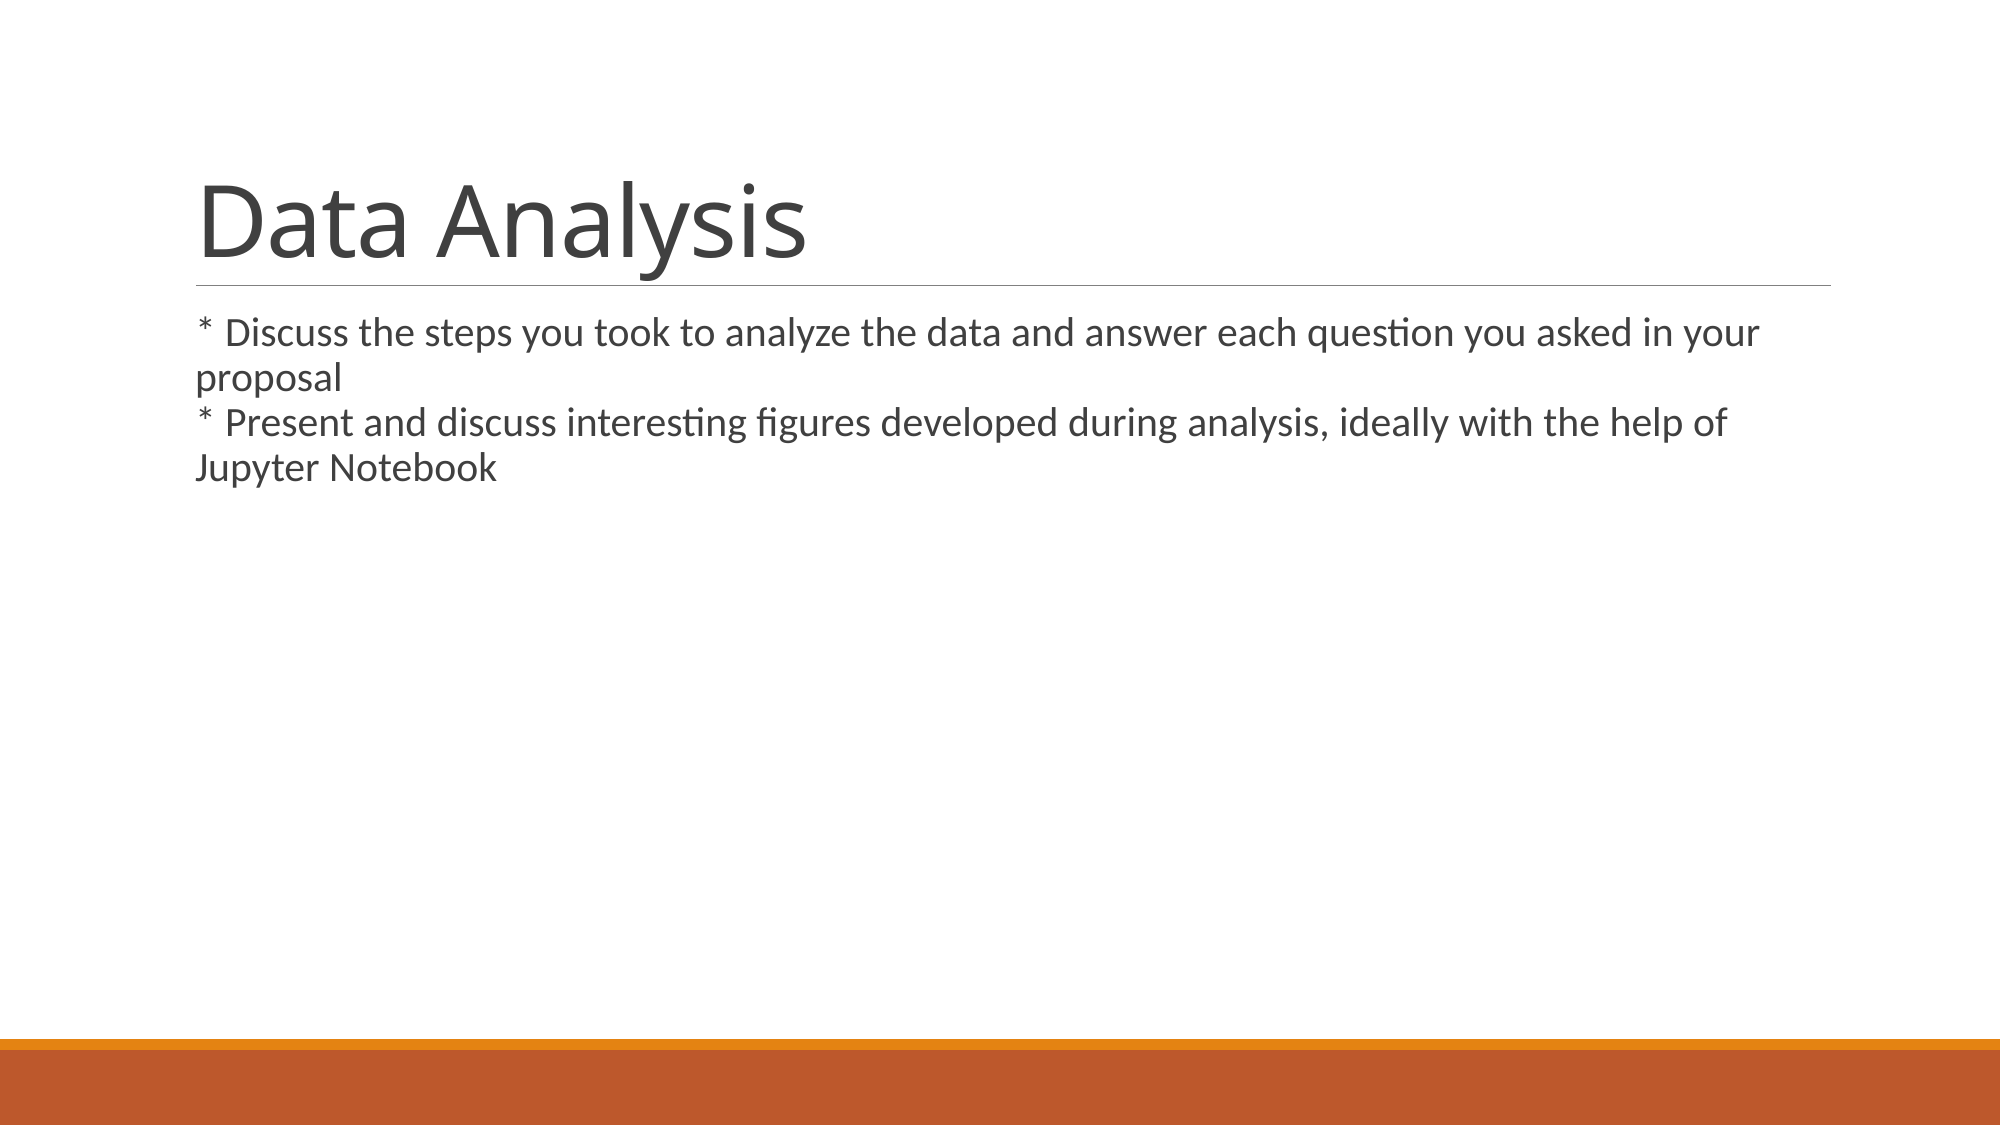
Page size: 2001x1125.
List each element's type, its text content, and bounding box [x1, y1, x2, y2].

title Data Analysis [180, 47, 1830, 285]
list * Discuss the steps you took to analyze the data and answer each question you asked in your proposal * Present and discuss interesting figures developed during analysis, ideally with the help of Jupyter Notebook [180, 302, 1830, 963]
